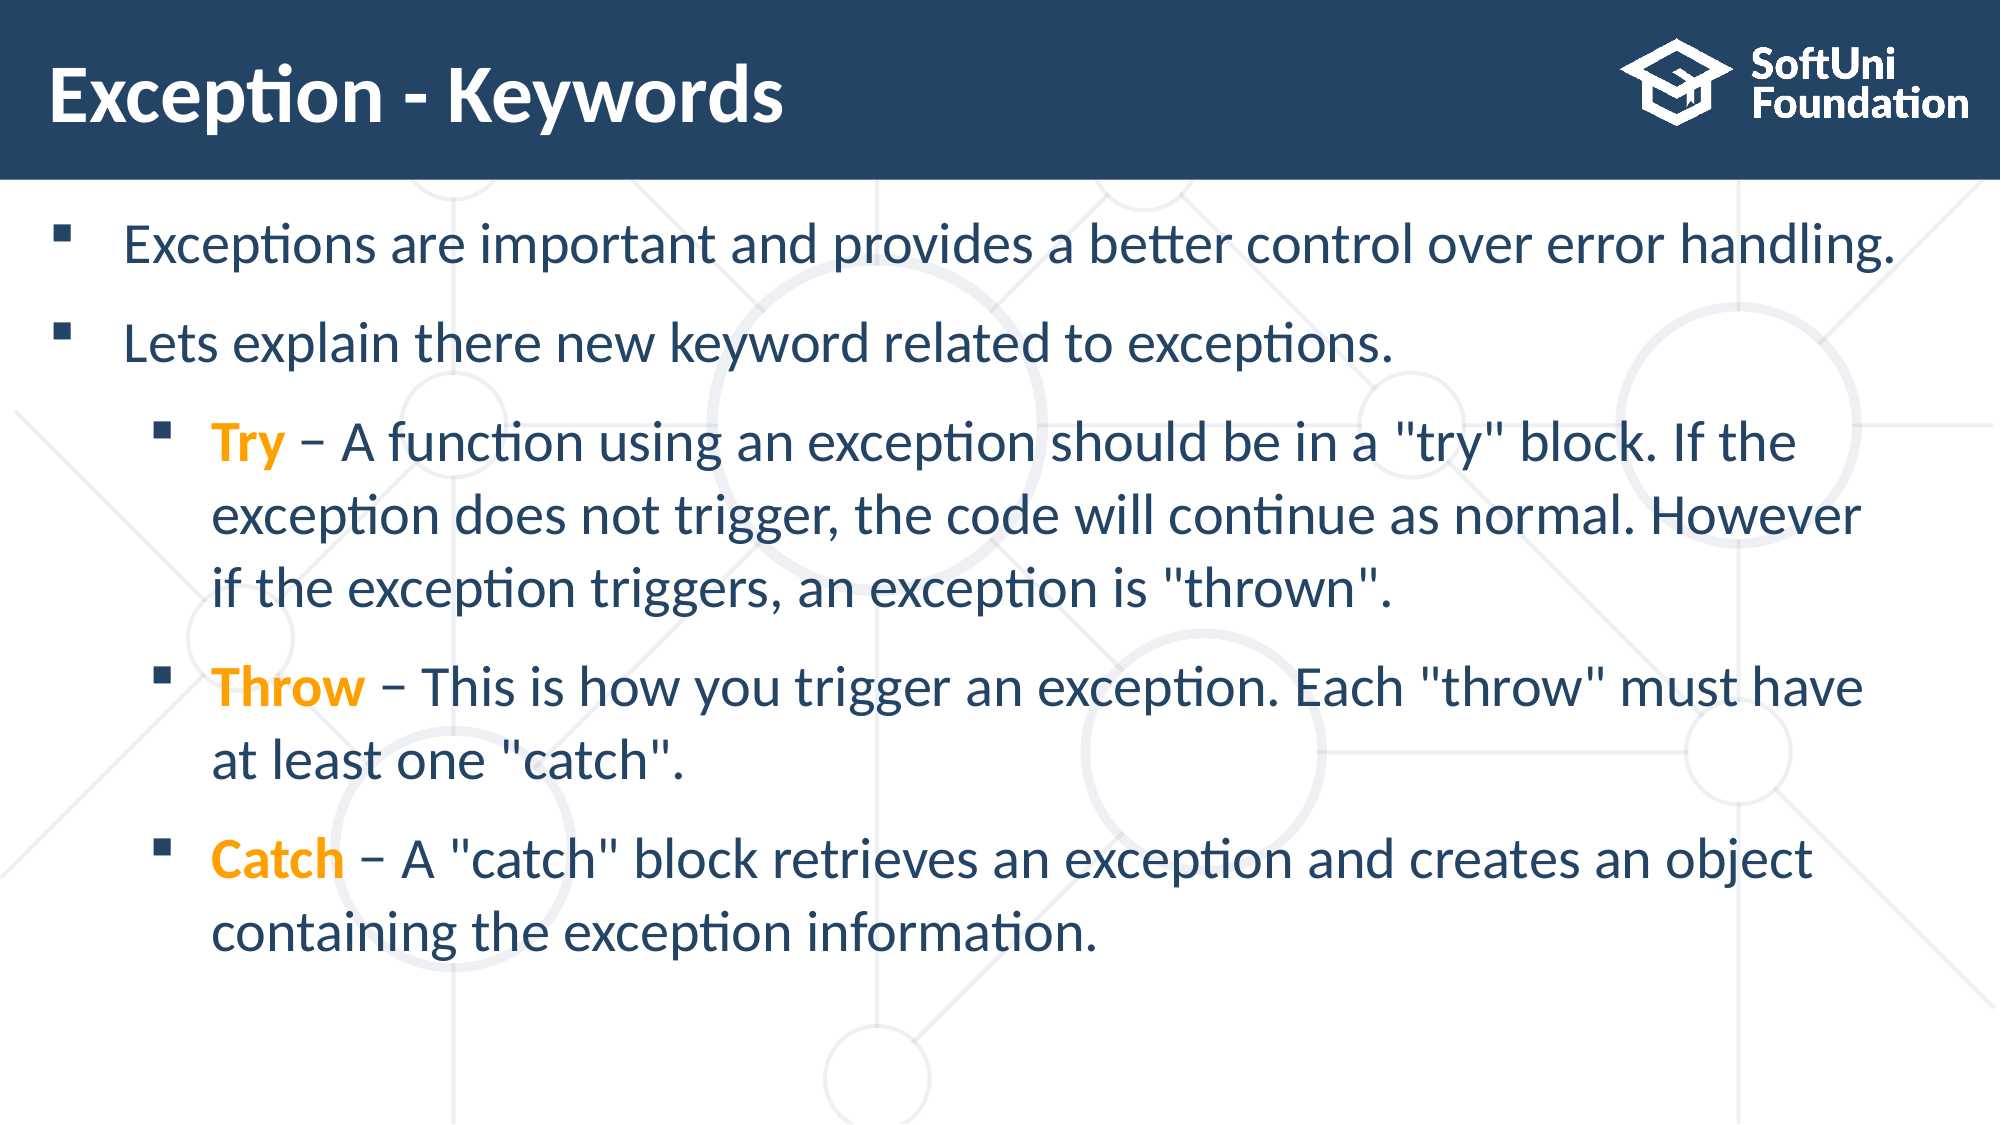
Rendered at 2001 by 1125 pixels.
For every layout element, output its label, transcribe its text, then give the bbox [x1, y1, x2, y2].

list Exceptions are important and provides a better control over error handling. Lets explain there new keyword related to exceptions. Try − A function using an exception should be in a "try" block. If the exception does not trigger, the code will continue as normal. However if the exception triggers, an exception is "thrown". Throw − This is how you trigger an exception. Each "throw" must have at least one "catch". Catch − A "catch" block retrieves an exception and creates an object containing the exception information. [31, 196, 1970, 1050]
picture [1619, 38, 1968, 126]
title Exception - Keywords [31, 16, 1591, 162]
